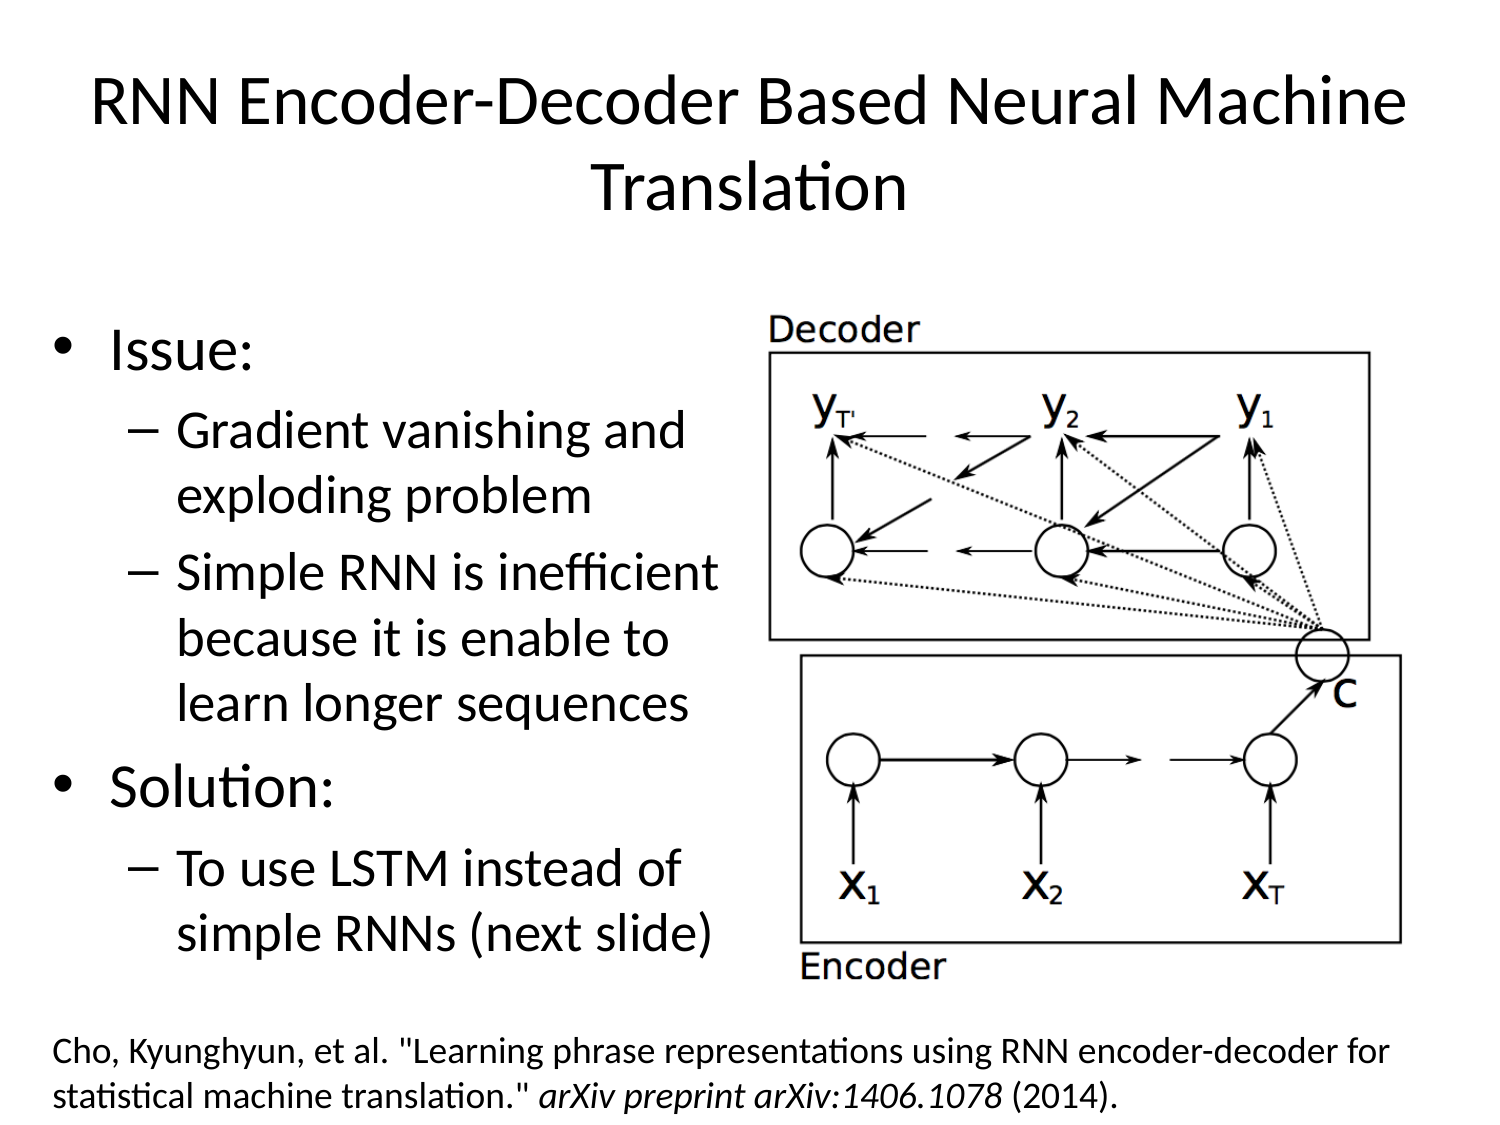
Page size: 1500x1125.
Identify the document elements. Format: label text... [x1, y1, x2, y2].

title RNN Encoder-Decoder Based Neural Machine Translation [75, 45, 1425, 233]
picture [724, 299, 1500, 1013]
text_box Cho, Kyunghyun, et al. "Learning phrase representations using RNN encoder-decoder for statistical machine translation." arXiv preprint arXiv:1406.1078 (2014). [37, 1018, 1500, 1124]
list Issue: Gradient vanishing and exploding problem Simple RNN is inefficient because it is enable to learn longer sequences Solution: To use LSTM instead of simple RNNs (next slide) [37, 299, 723, 1013]
